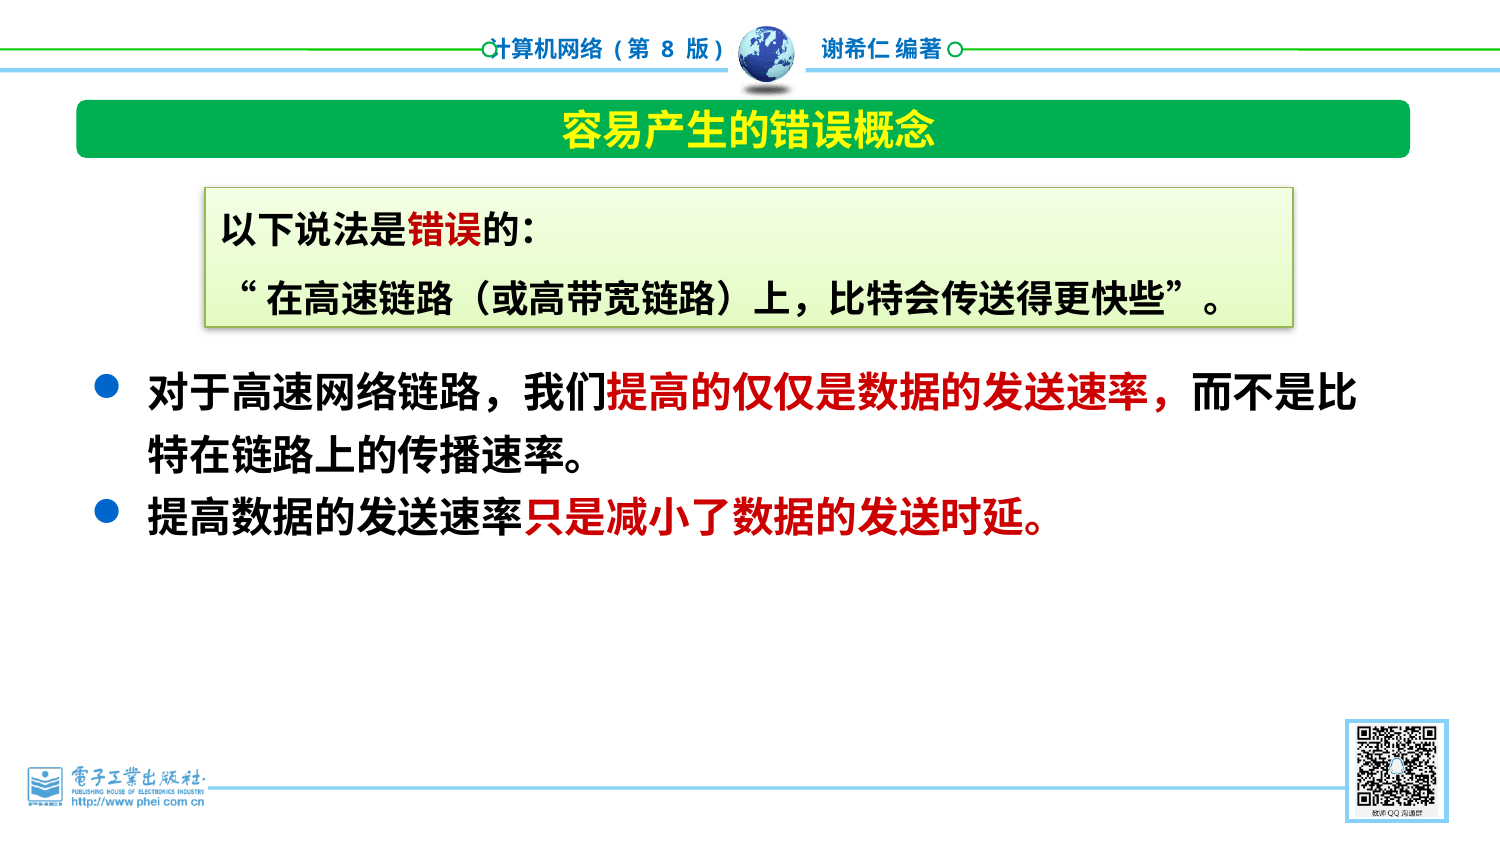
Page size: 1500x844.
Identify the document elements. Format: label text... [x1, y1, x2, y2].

list 容易产生的错误概念 [204, 99, 1293, 158]
list 对于高速网络链路，我们提高的仅仅是数据的发送速率，而不是比特在链路上的传播速率。 提高数据的发送速率只是减小了数据的发送时延。 [76, 159, 1410, 716]
text_box 以下说法是错误的： “在高速链路（或高带宽链路）上，比特会传送得更快些”。 [204, 187, 1294, 328]
picture [1355, 724, 1438, 817]
picture [23, 764, 208, 809]
picture [736, 24, 796, 99]
